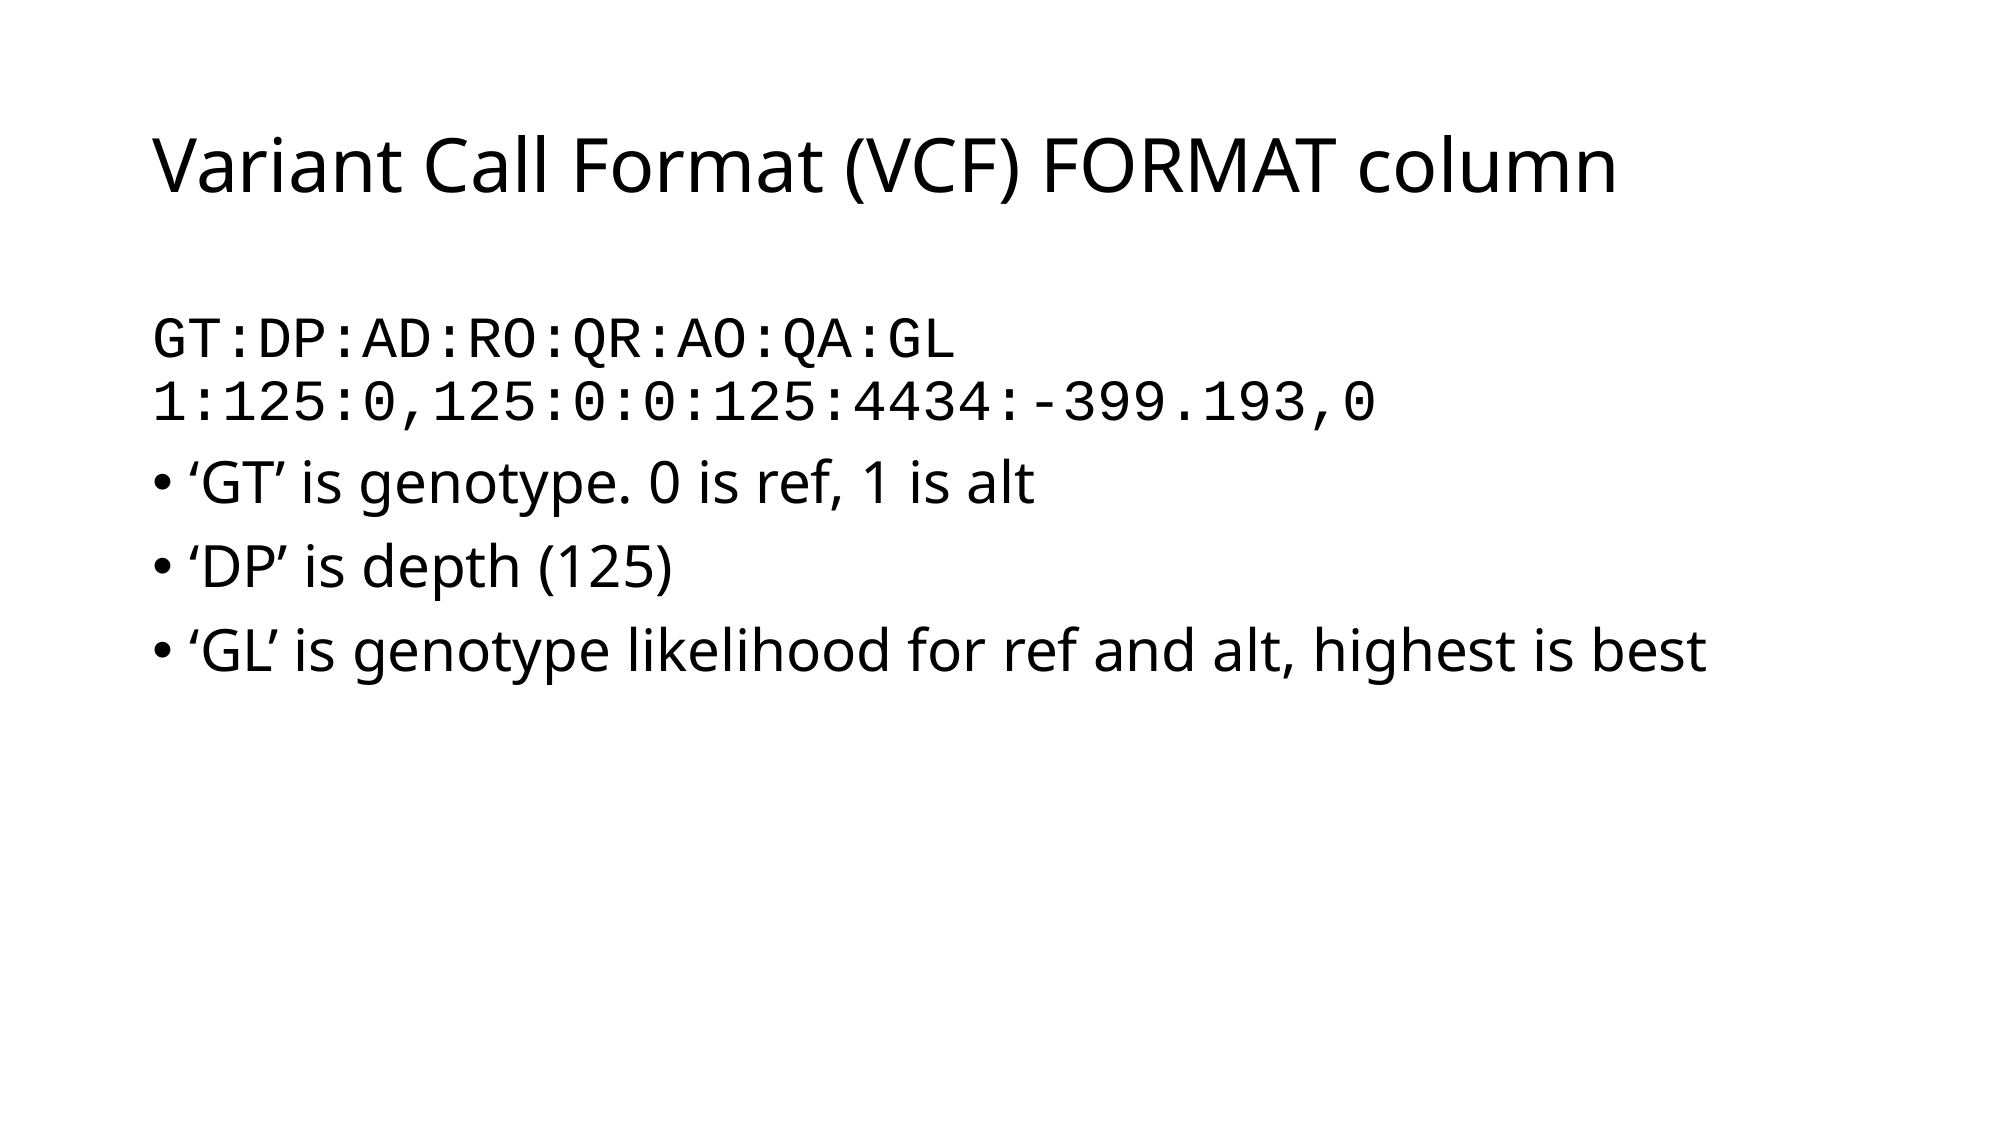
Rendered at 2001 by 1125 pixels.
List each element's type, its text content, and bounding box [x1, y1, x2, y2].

title Variant Call Format (VCF) FORMAT column [137, 59, 1863, 278]
list GT:DP:AD:RO:QR:AO:QA:GL 1:125:0,125:0:0:125:4434:-399.193,0 ‘GT’ is genotype. 0 is ref, 1 is alt ‘DP’ is depth (125) ‘GL’ is genotype likelihood for ref and alt, highest is best [137, 299, 1863, 1014]
